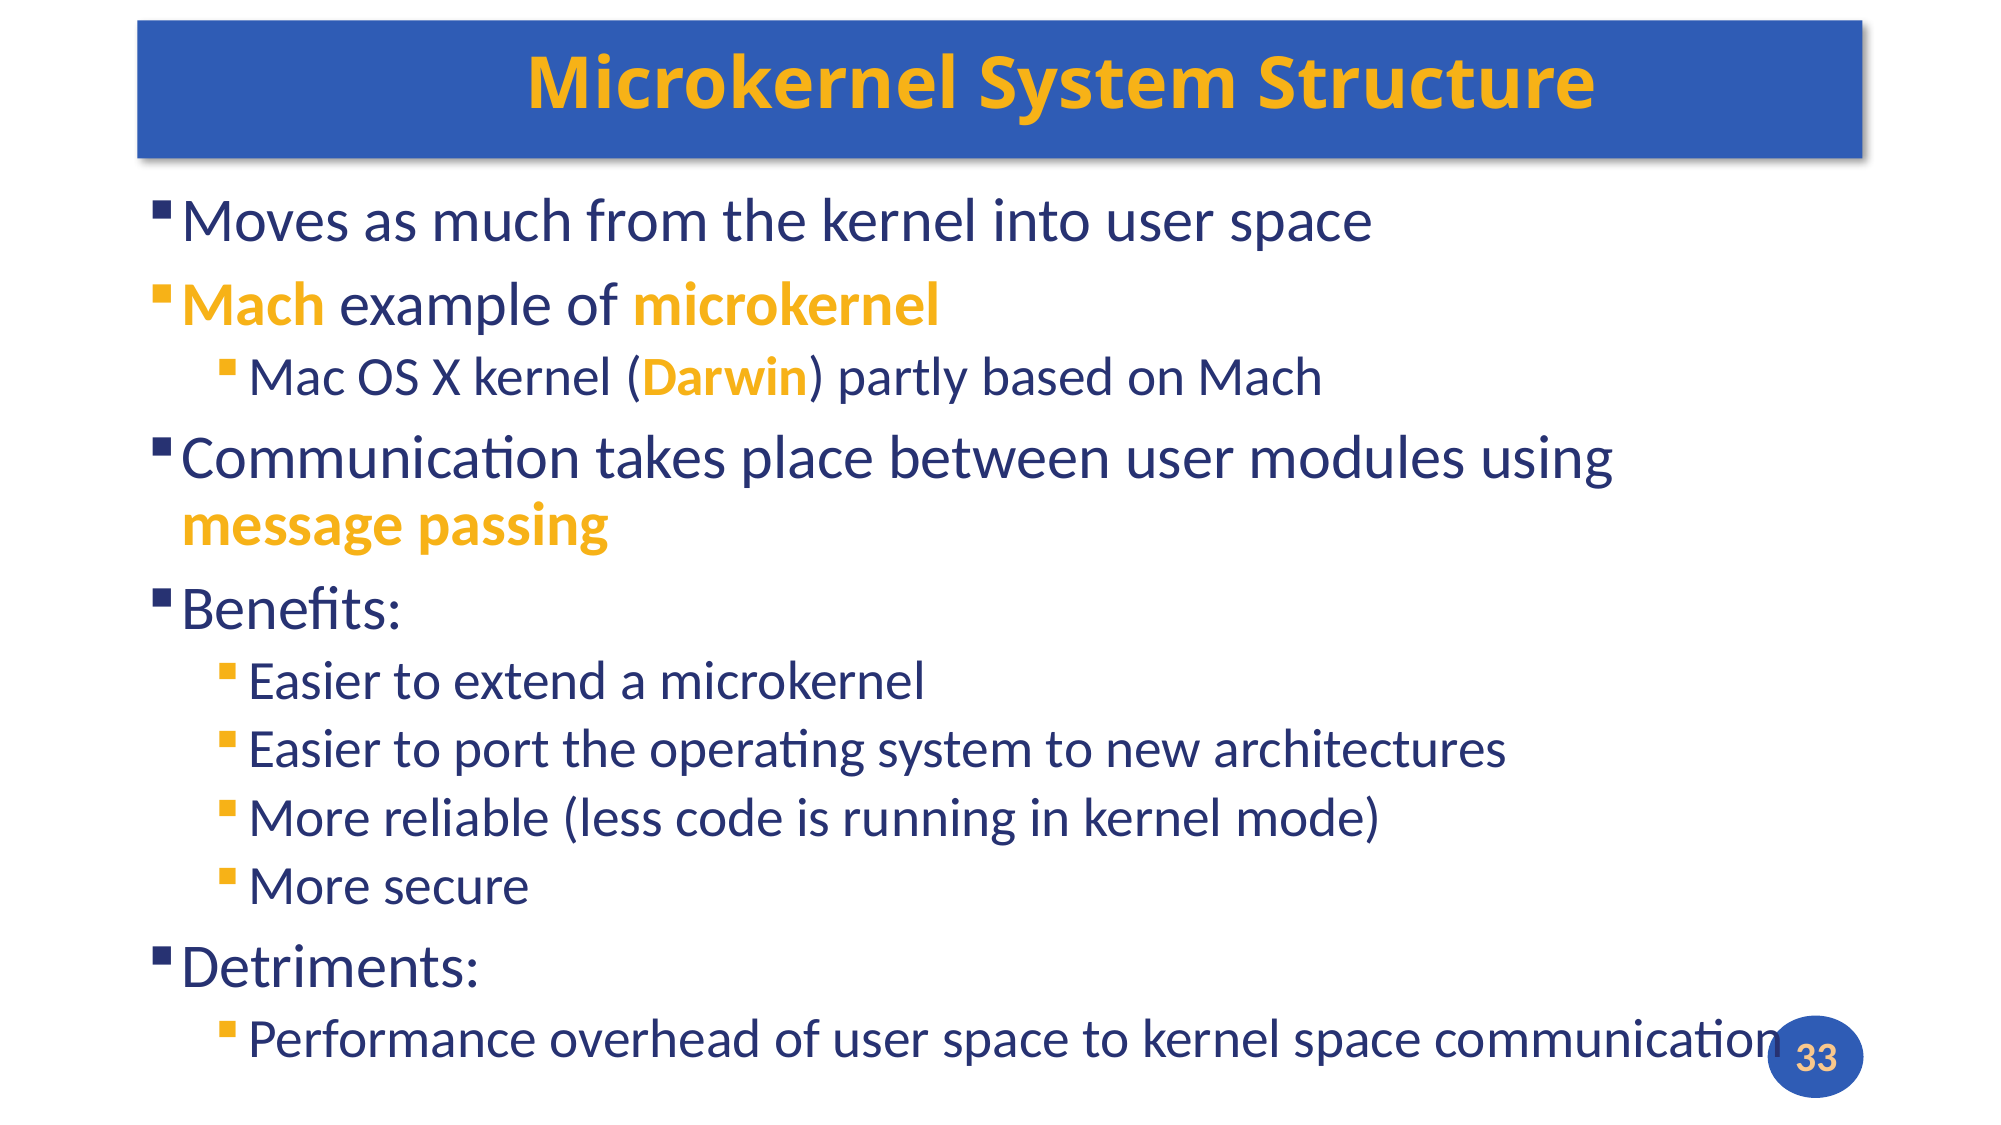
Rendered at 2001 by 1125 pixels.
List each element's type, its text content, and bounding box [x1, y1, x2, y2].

title Microkernel System Structure [165, 32, 1966, 128]
slide_number 33 [1767, 1015, 1866, 1095]
list Moves as much from the kernel into user space Mach example of microkernel Mac OS X kernel (Darwin) partly based on Mach Communication takes place between user modules using message passing Benefits: Easier to extend a microkernel Easier to port the operating system to new architectures More reliable (less code is running in kernel mode) More secure Detriments: Performance overhead of user space to kernel space communication [132, 179, 1832, 1125]
